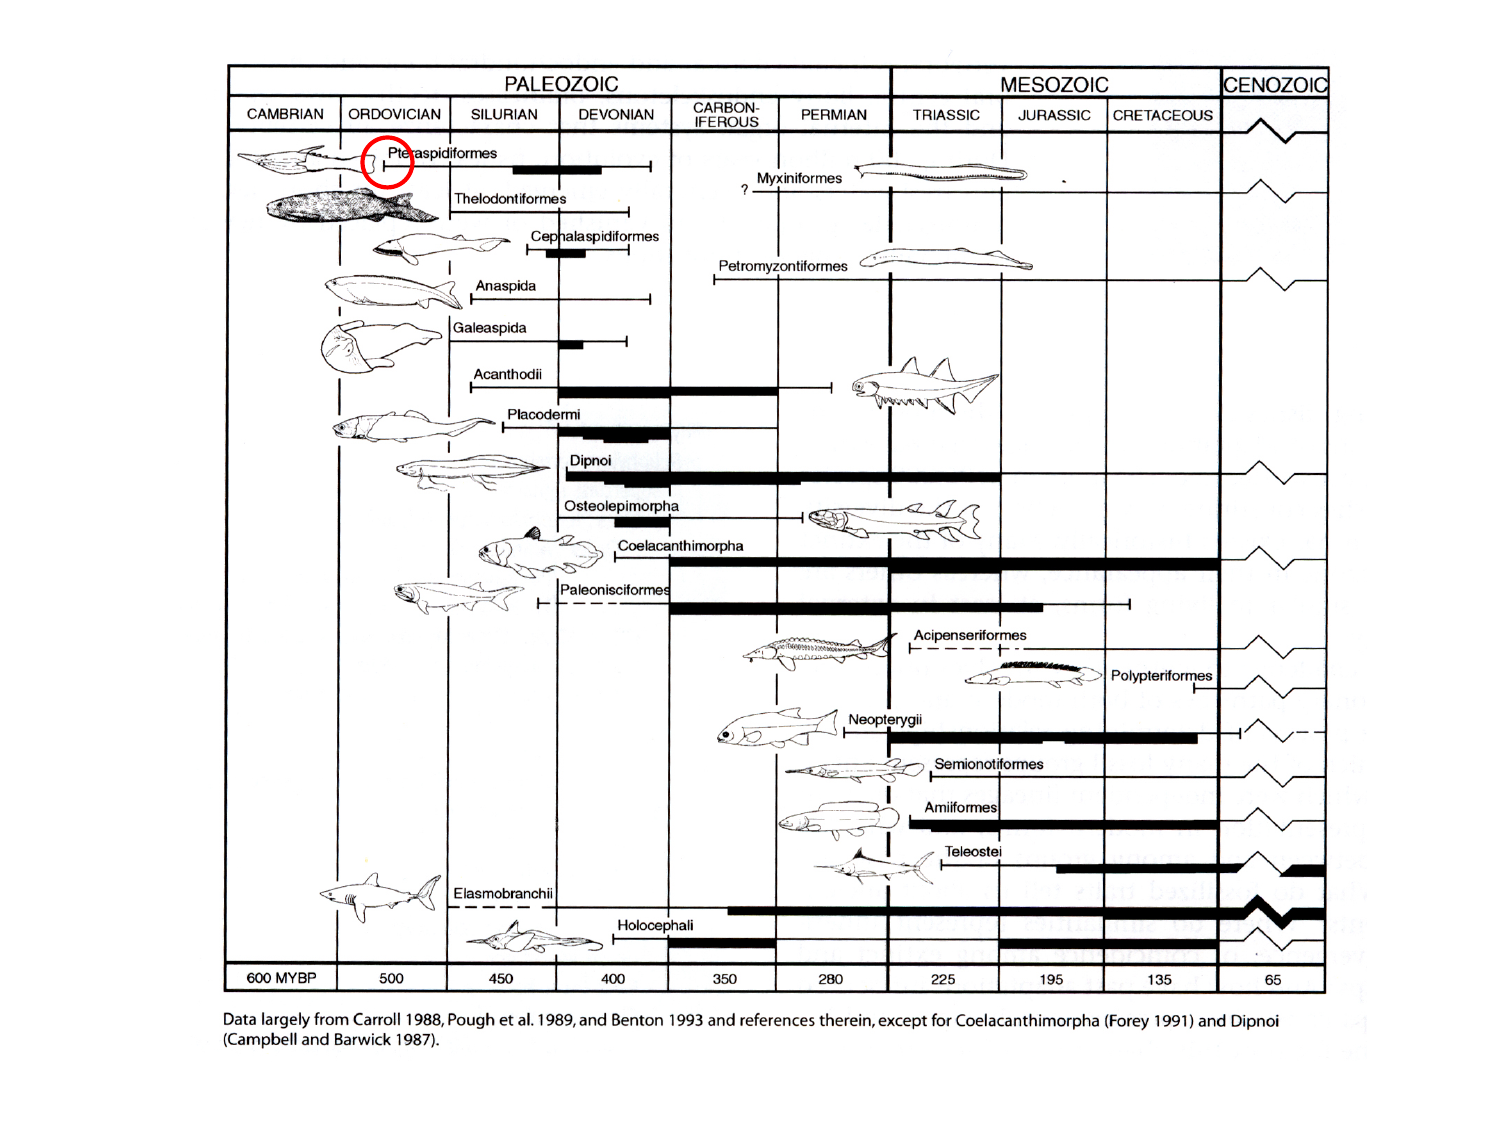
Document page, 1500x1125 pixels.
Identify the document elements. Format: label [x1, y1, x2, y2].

picture [174, 49, 1368, 1063]
